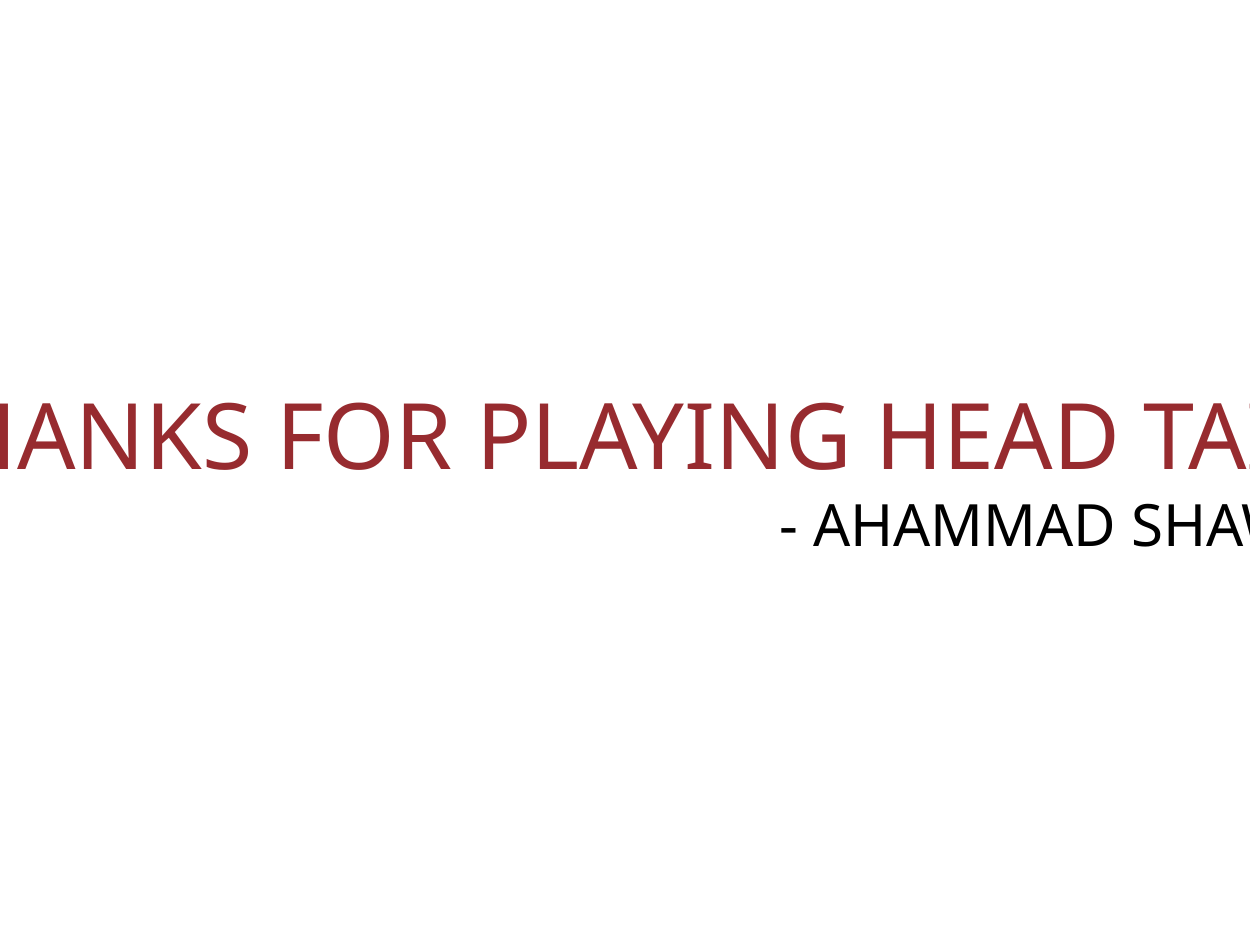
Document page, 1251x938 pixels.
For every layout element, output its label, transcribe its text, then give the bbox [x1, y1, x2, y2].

text_box THANKS FOR PLAYING HEAD TAIL. - AHAMMAD SHAWKI [0, 370, 1250, 566]
